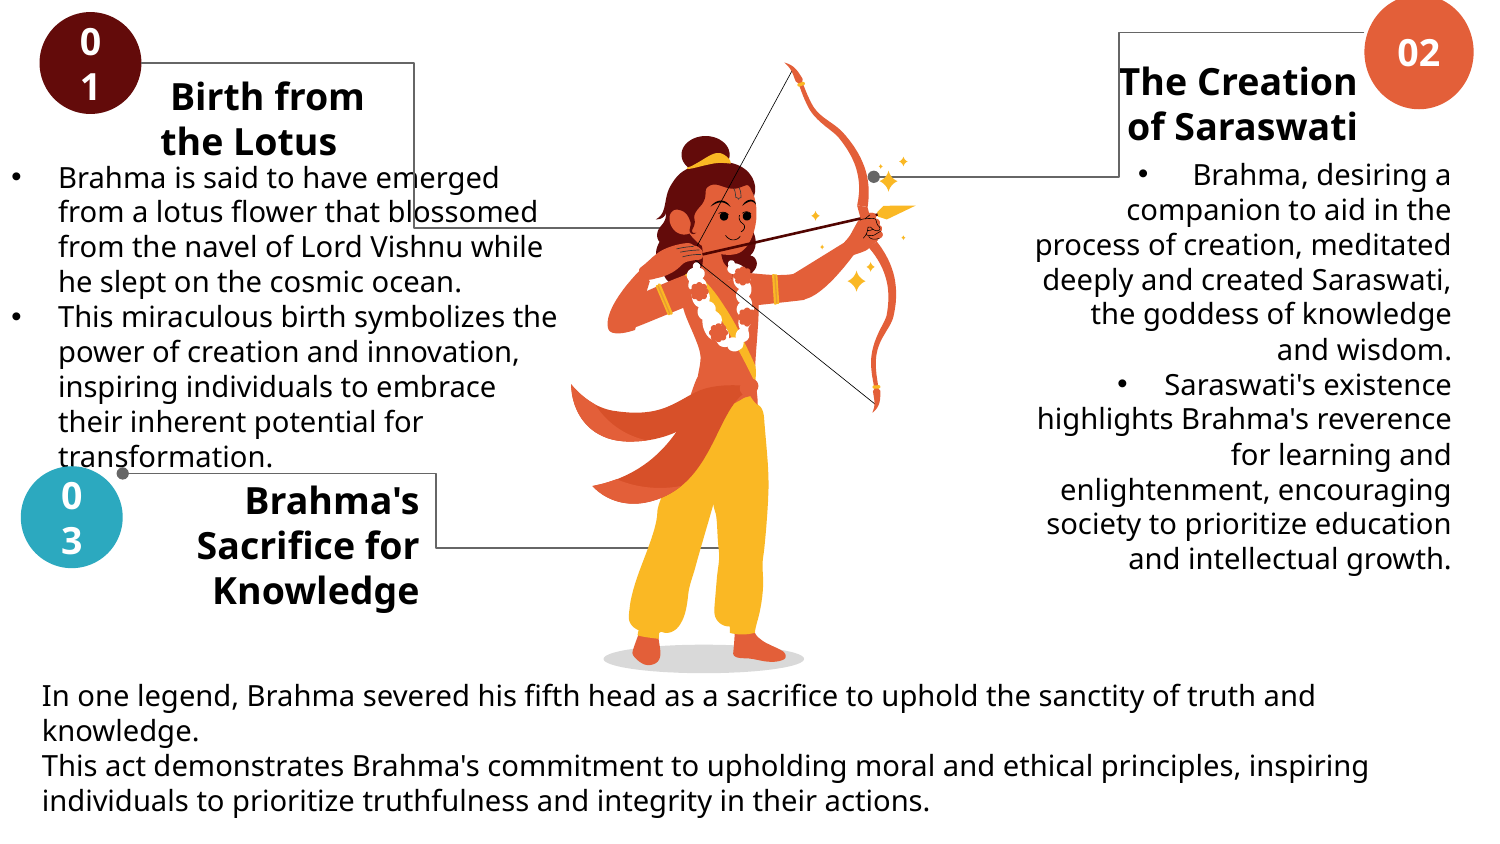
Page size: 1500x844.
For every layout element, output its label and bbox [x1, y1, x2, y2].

text_box [873, 0, 1474, 576]
text_box [570, 62, 917, 674]
text_box [0, 11, 687, 450]
text_box [20, 466, 1391, 830]
